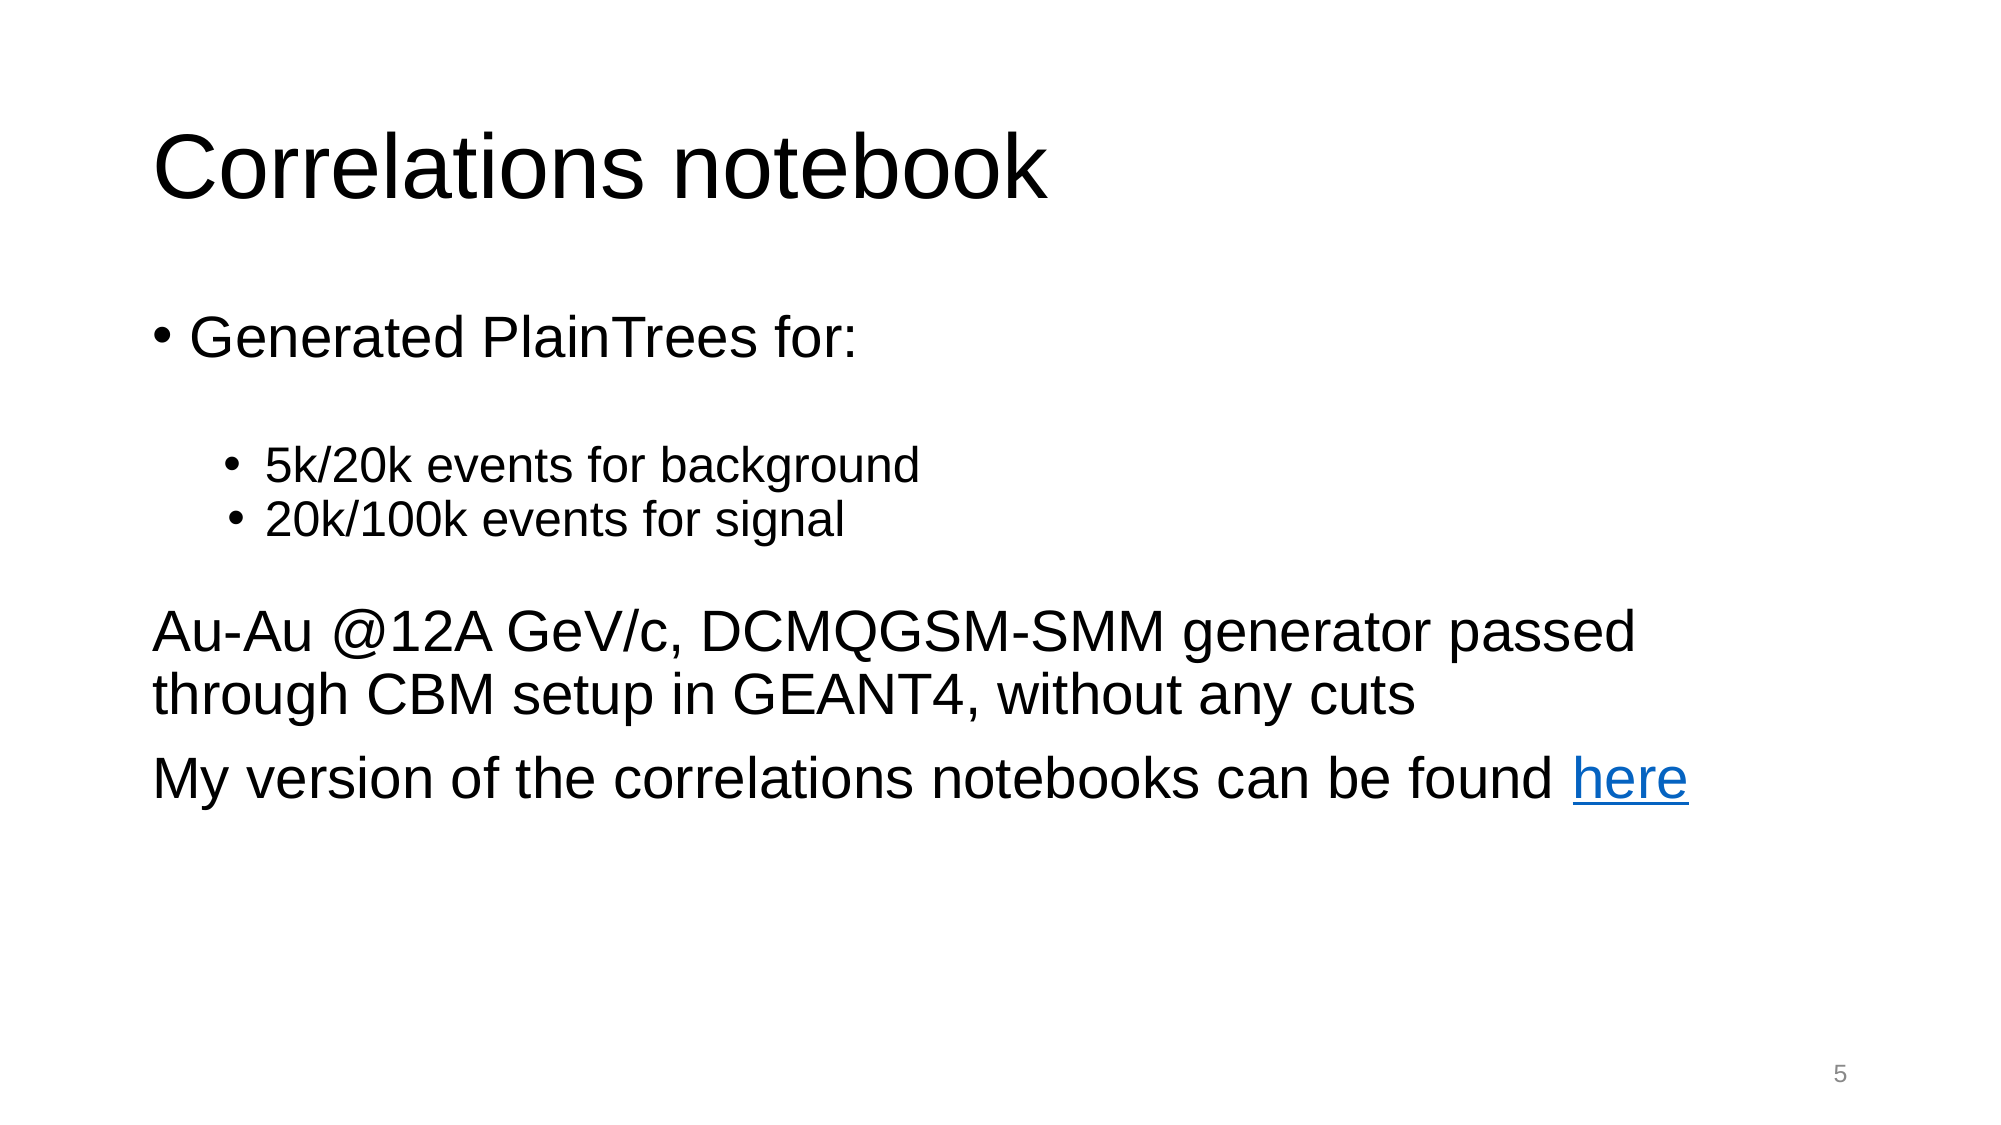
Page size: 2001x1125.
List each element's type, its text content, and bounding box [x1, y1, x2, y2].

slide_number ‹#› [1412, 1042, 1863, 1103]
list Generated PlainTrees for: 5k/20k events for background 20k/100k events for signal Au-Au @12A GeV/c, DCMQGSM-SMM generator passed through CBM setup in GEANT4, without any cuts My version of the correlations notebooks can be found here [137, 299, 1863, 1014]
title Correlations notebook [137, 59, 1863, 278]
